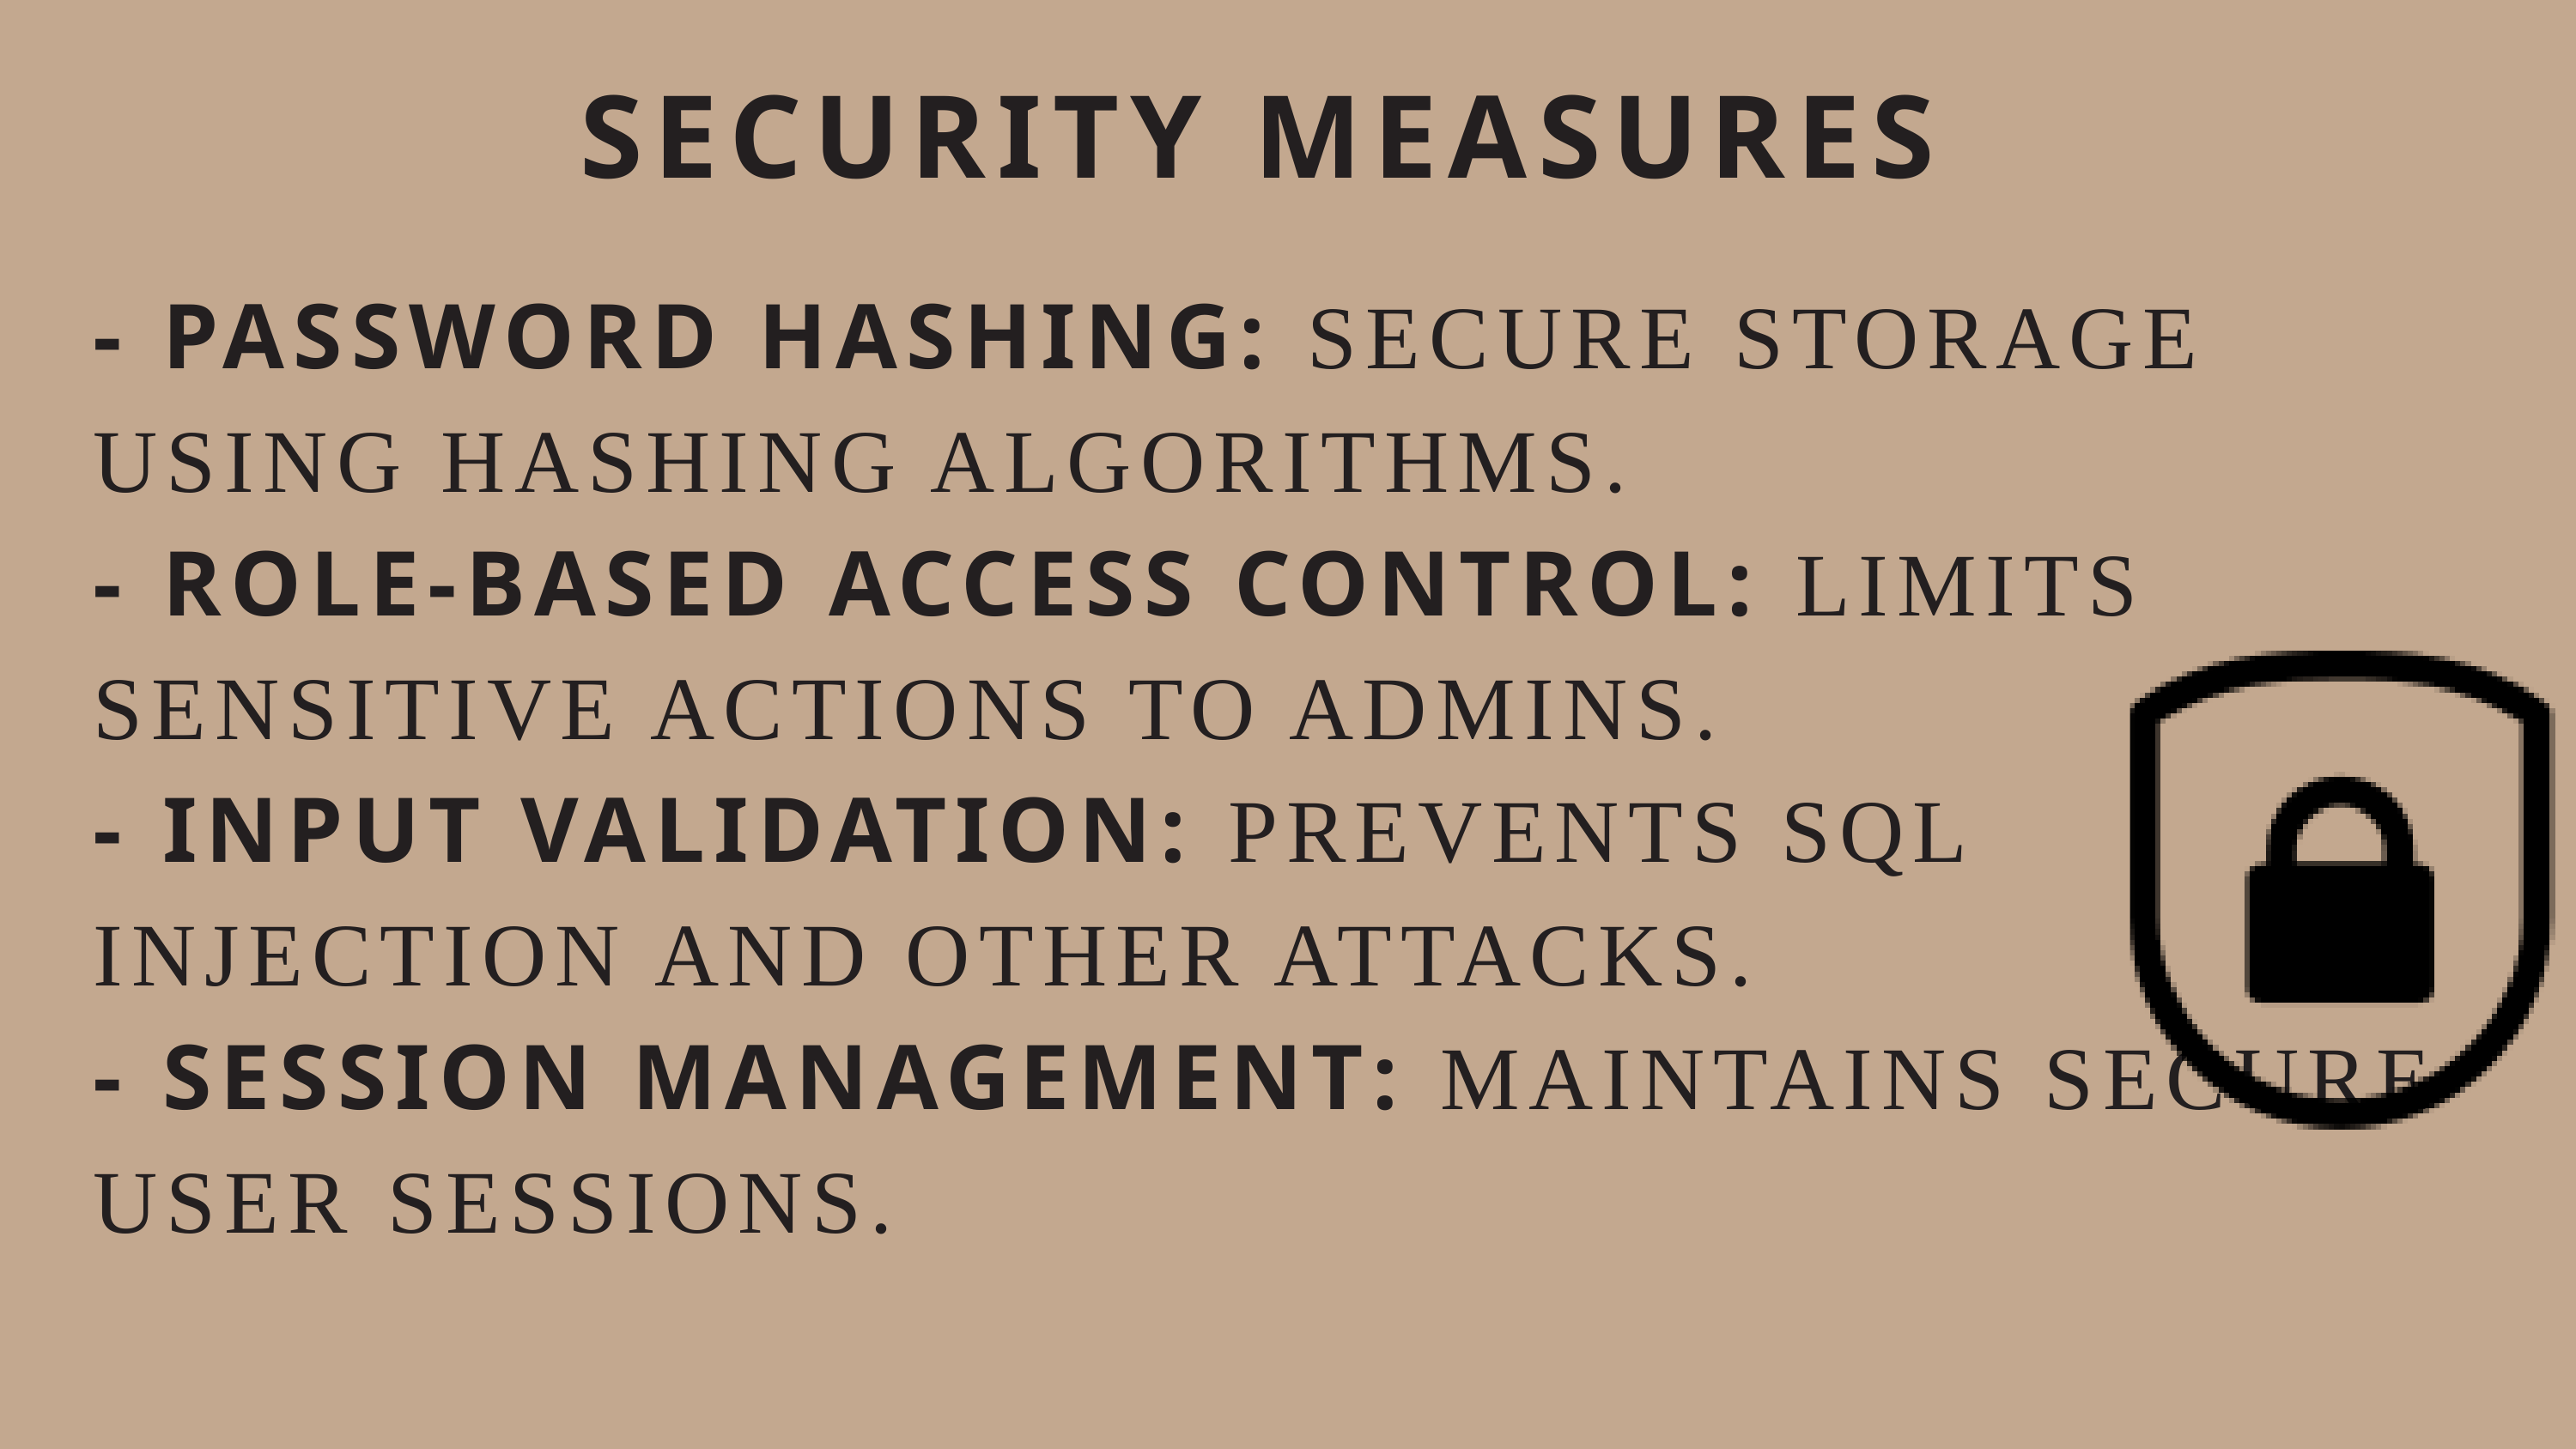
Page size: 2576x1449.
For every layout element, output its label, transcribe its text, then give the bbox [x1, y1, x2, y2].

text_box - PASSWORD HASHING: SECURE STORAGE USING HASHING ALGORITHMS. - ROLE-BASED ACCESS CONTROL: LIMITS SENSITIVE ACTIONS TO ADMINS. - INPUT VALIDATION: PREVENTS SQL INJECTION AND OTHER ATTACKS. - SESSION MANAGEMENT: MAINTAINS SECURE USER SESSIONS. [93, 263, 2483, 1251]
text_box SECURITY MEASURES [299, 43, 2218, 202]
text_box [2129, 651, 2556, 1130]
